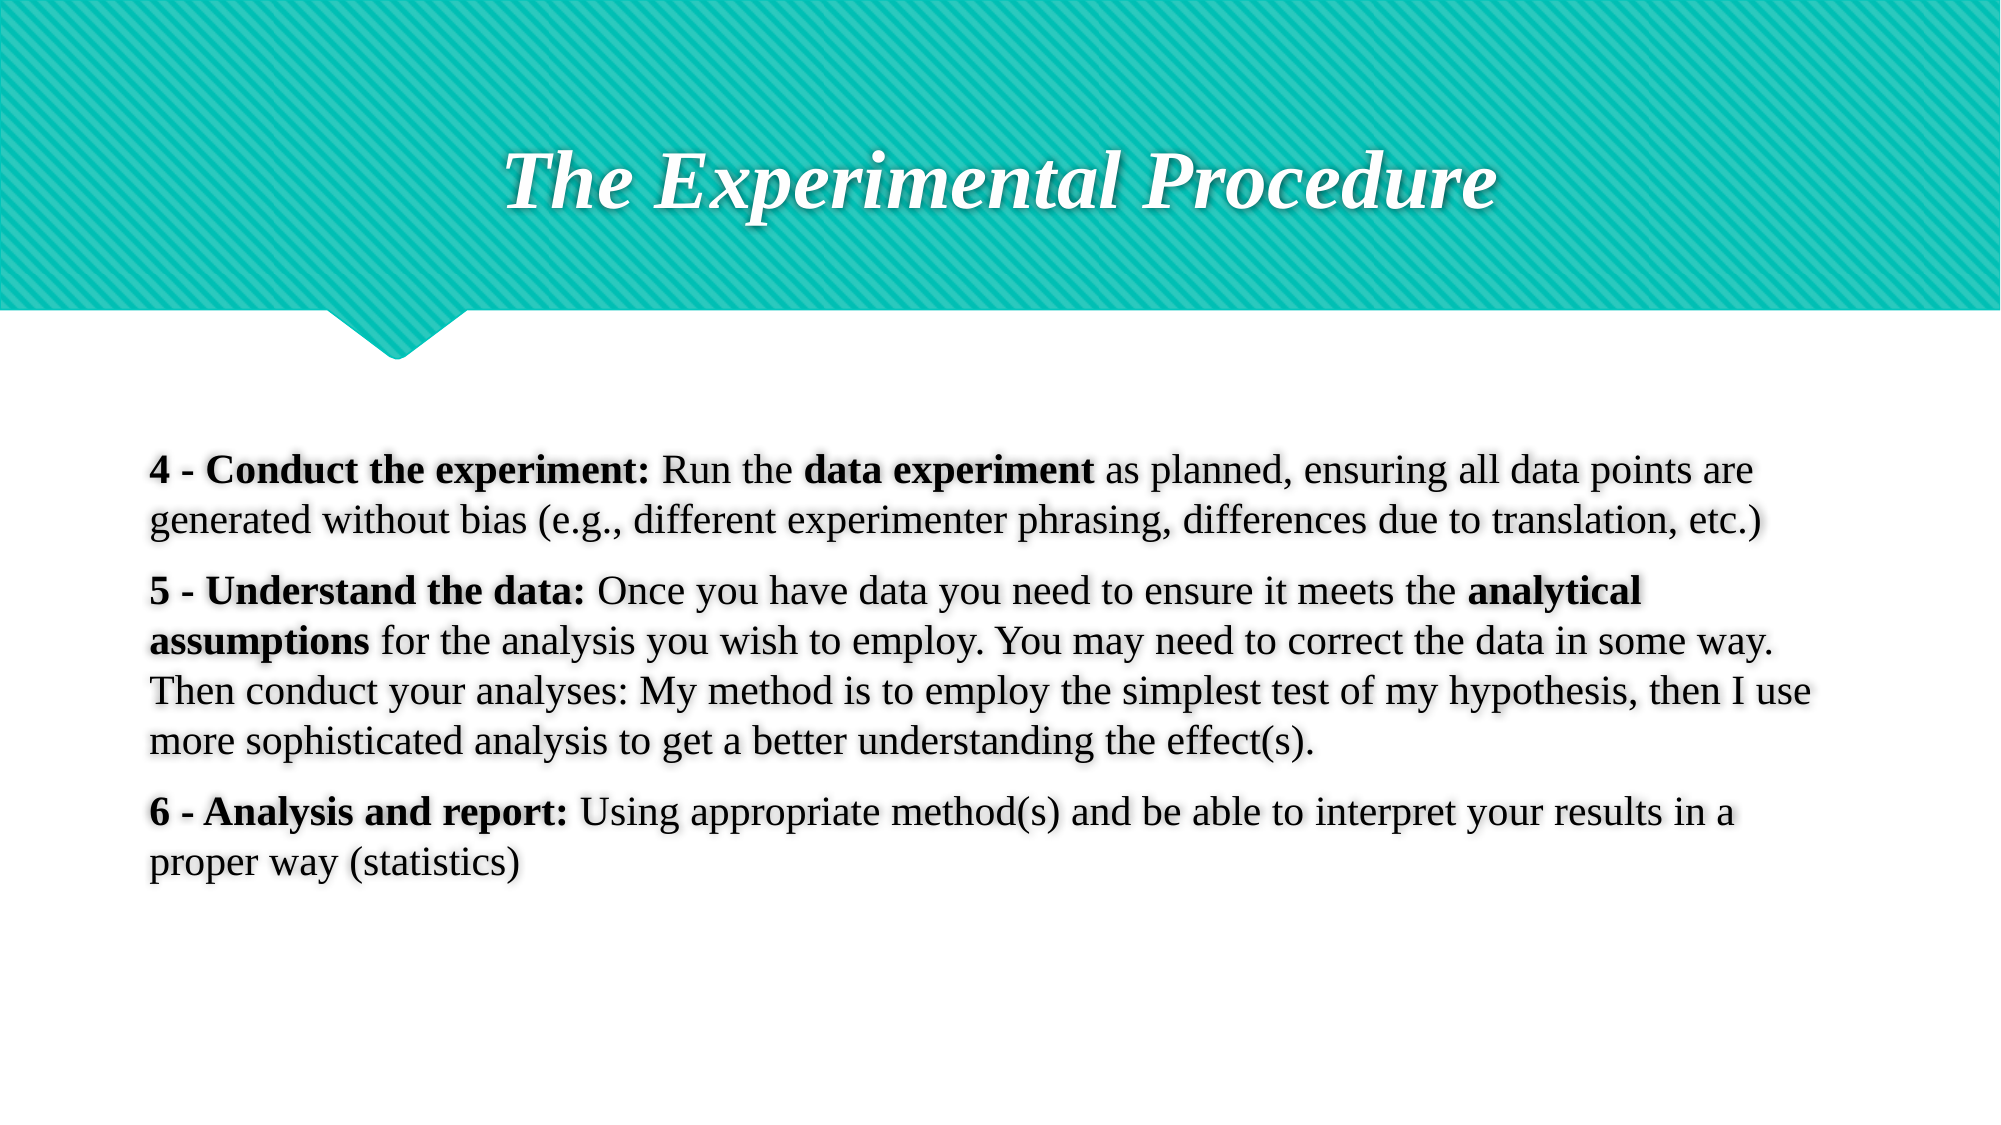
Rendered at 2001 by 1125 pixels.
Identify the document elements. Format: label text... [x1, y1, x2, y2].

title The Experimental Procedure [132, 73, 1868, 233]
list 4 - Conduct the experiment: Run the data experiment as planned, ensuring all data points are generated without bias (e.g., different experimenter phrasing, differences due to translation, etc.) 5 - Understand the data: Once you have data you need to ensure it meets the analytical assumptions for the analysis you wish to employ. You may need to correct the data in some way. Then conduct your analyses: My method is to employ the simplest test of my hypothesis, then I use more sophisticated analysis to get a better understanding the effect(s). 6 - Analysis and report: Using appropriate method(s) and be able to interpret your results in a proper way (statistics) [134, 364, 1866, 962]
